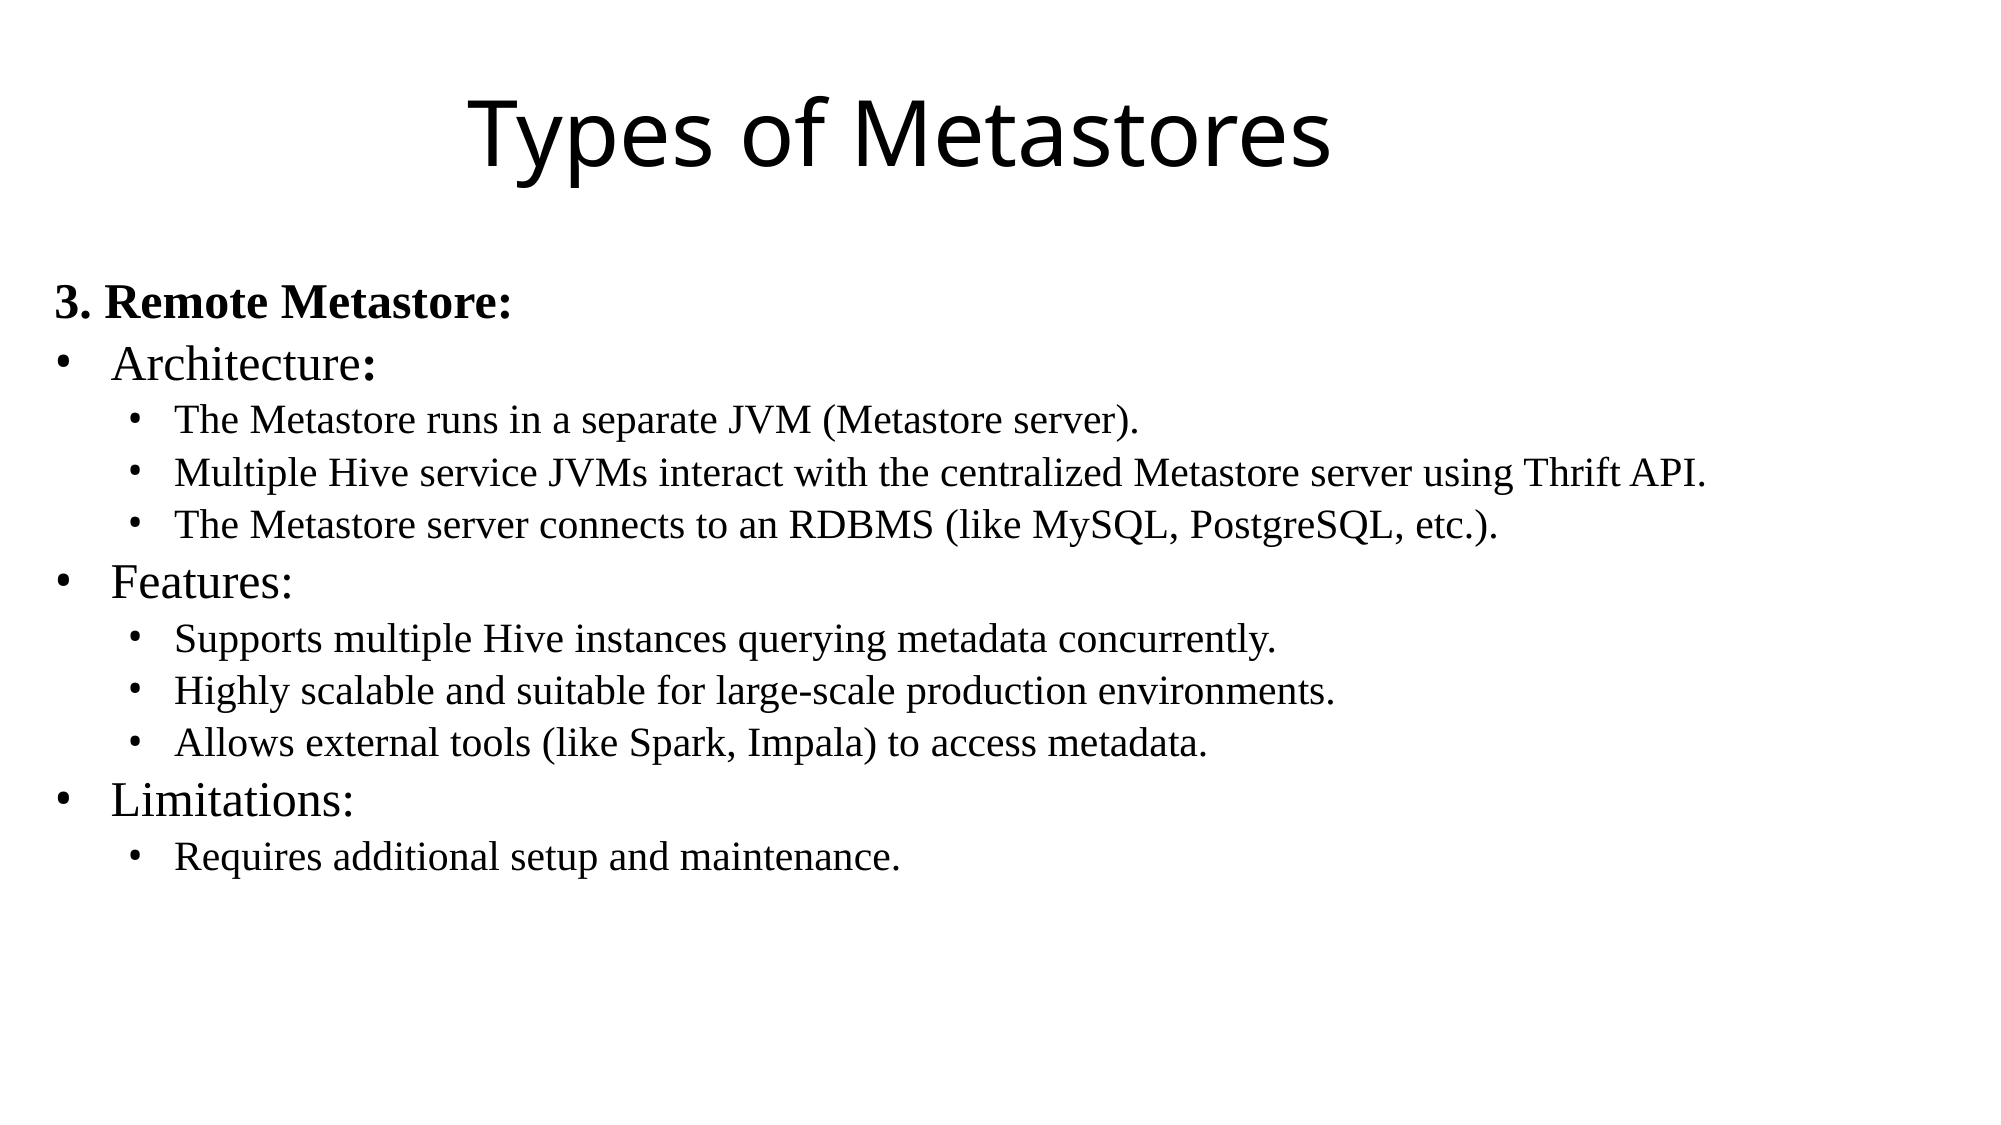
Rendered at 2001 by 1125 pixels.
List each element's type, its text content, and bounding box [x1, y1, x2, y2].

text_box 3. Remote Metastore: Architecture: The Metastore runs in a separate JVM (Metastore server). Multiple Hive service JVMs interact with the centralized Metastore server using Thrift API. The Metastore server connects to an RDBMS (like MySQL, PostgreSQL, etc.). Features: Supports multiple Hive instances querying metadata concurrently. Highly scalable and suitable for large-scale production environments. Allows external tools (like Spark, Impala) to access metadata. Limitations: Requires additional setup and maintenance. [52, 266, 1931, 942]
title Types of Metastores [465, 40, 1382, 231]
